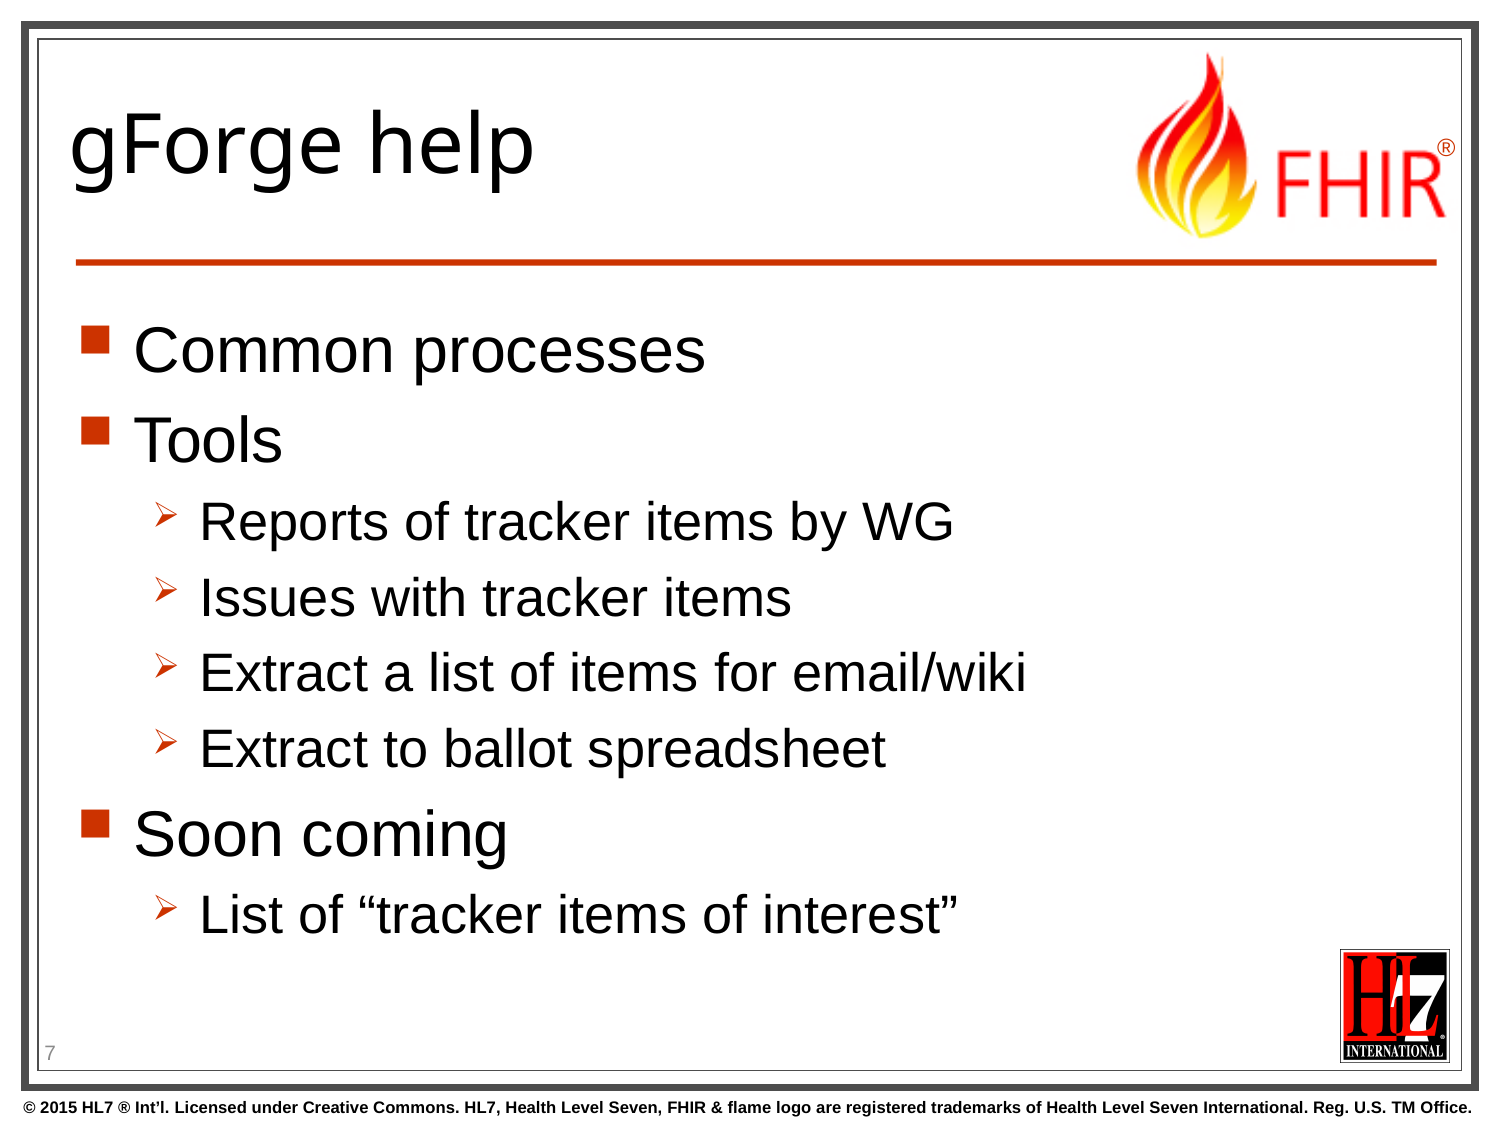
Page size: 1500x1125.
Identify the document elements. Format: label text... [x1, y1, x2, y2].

list Common processes Tools Reports of tracker items by WG Issues with tracker items Extract a list of items for email/wiki Extract to ballot spreadsheet Soon coming List of “tracker items of interest” [62, 299, 1438, 1059]
picture [1124, 42, 1458, 249]
slide_number 7 [29, 1034, 148, 1071]
picture [1340, 949, 1450, 1063]
title gForge help [53, 54, 1128, 244]
